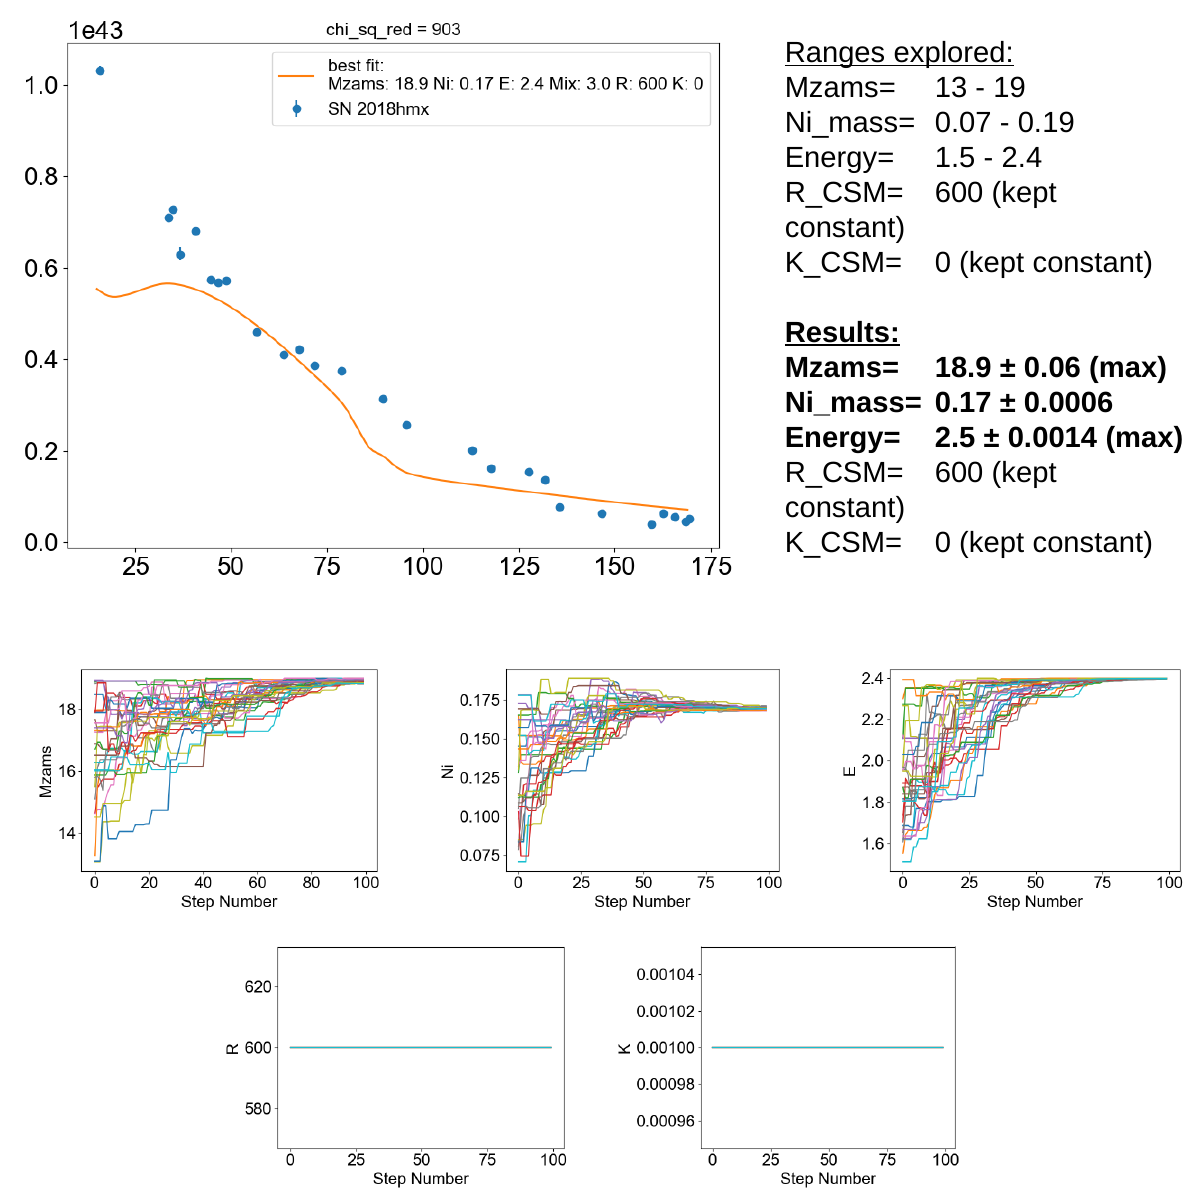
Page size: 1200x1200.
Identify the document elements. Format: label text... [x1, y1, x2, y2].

text_box Ranges explored: Mzams= 13 - 19 Ni_mass= 0.07 - 0.19 Energy= 1.5 - 2.4 R_CSM= 600 (kept constant) K_CSM= 0 (kept constant) Results: Mzams= 18.9 ± 0.06 (max) Ni_mass= 0.17 ± 0.0006 Energy= 2.5 ± 0.0014 (max) R_CSM= 600 (kept constant) K_CSM= 0 (kept constant) [770, 26, 1200, 601]
picture [21, 649, 1200, 1200]
picture [4, 0, 754, 609]
